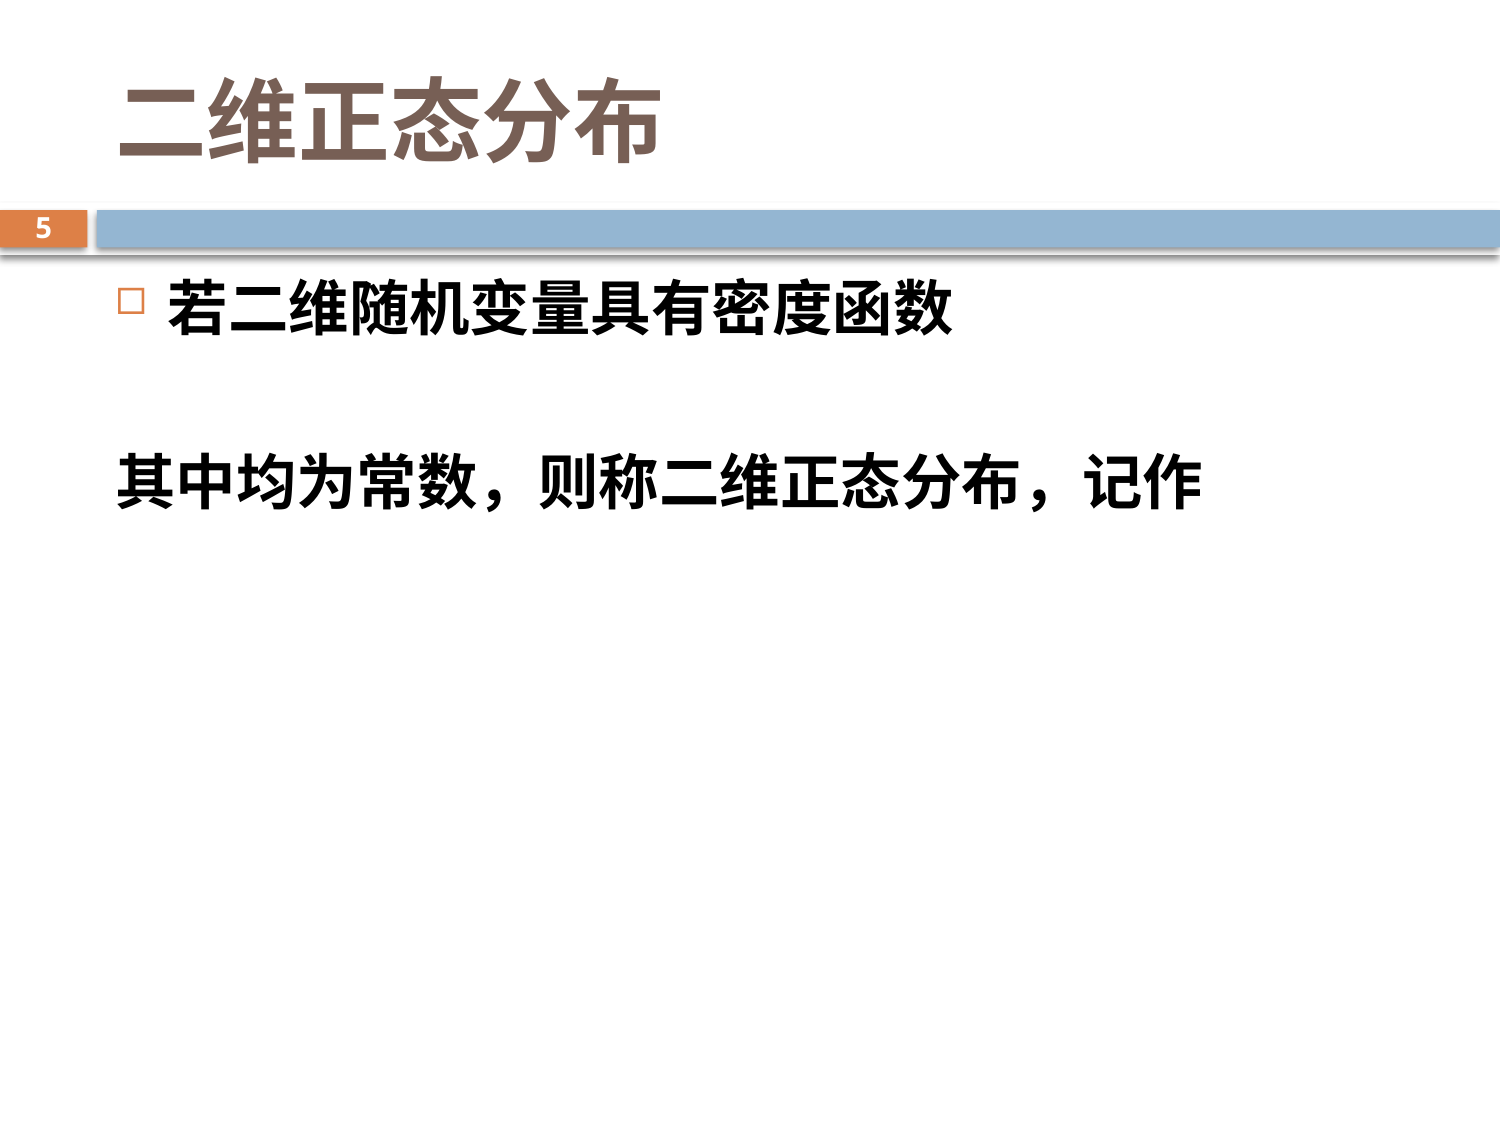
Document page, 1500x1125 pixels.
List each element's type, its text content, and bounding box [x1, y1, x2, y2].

title 二维正态分布 [100, 37, 1438, 200]
slide_number 5 [0, 208, 88, 249]
